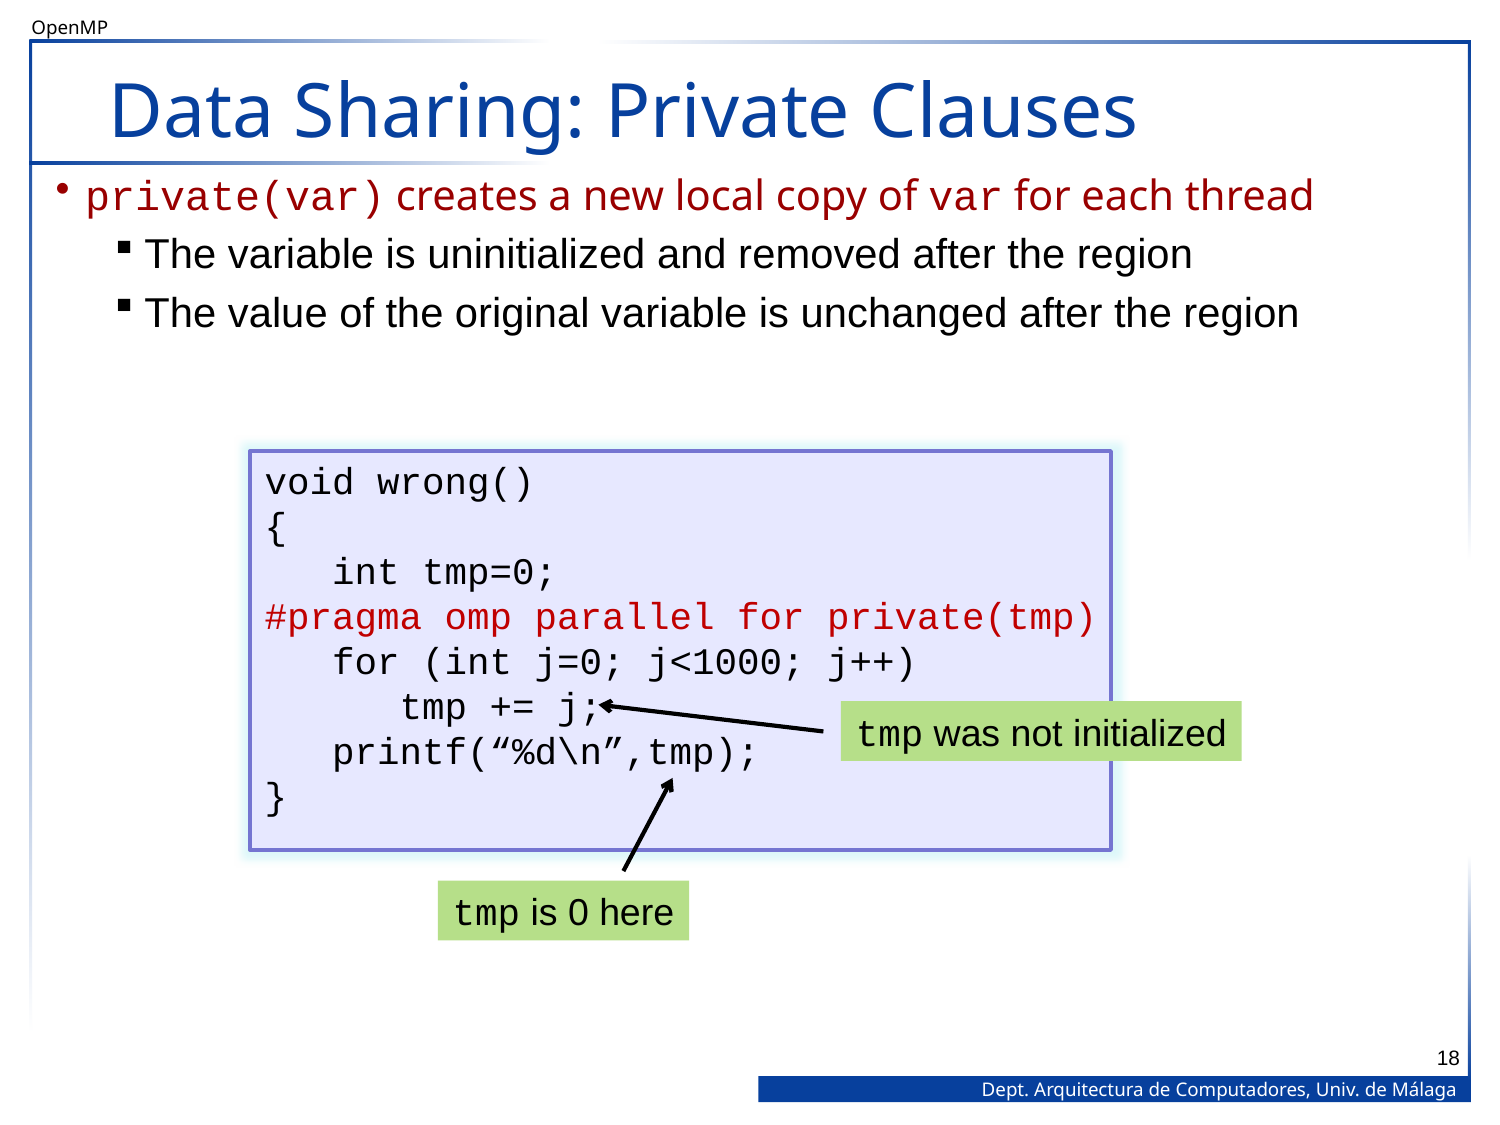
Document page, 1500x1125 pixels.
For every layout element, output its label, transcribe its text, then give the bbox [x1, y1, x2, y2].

text_box [677, 825, 1113, 852]
text_box tmp was not initialized [840, 701, 1242, 761]
text_box int i,j,A[MAX]; j = 5; for (i=0; i<MAX, i++) { j += 2; A[i] = compute(j); } [238, 439, 1126, 863]
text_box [623, 777, 673, 872]
table_header 0 [242, 443, 1122, 860]
list private(var) creates a new local copy of var for each thread The variable is uninitialized and removed after the region The value of the original variable is unchanged after the region [43, 168, 1457, 1049]
text_box tmp is 0 here [437, 880, 690, 941]
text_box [680, 825, 1117, 854]
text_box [598, 704, 824, 732]
text_box void wrong() { int tmp=0; #pragma omp parallel for private(tmp) for (int j=0; j<1000; j++) tmp += j; printf(“%d\n”,tmp); } [249, 449, 1124, 825]
title Data Sharing: Private Clauses [43, 52, 1457, 163]
text_box [248, 449, 618, 852]
